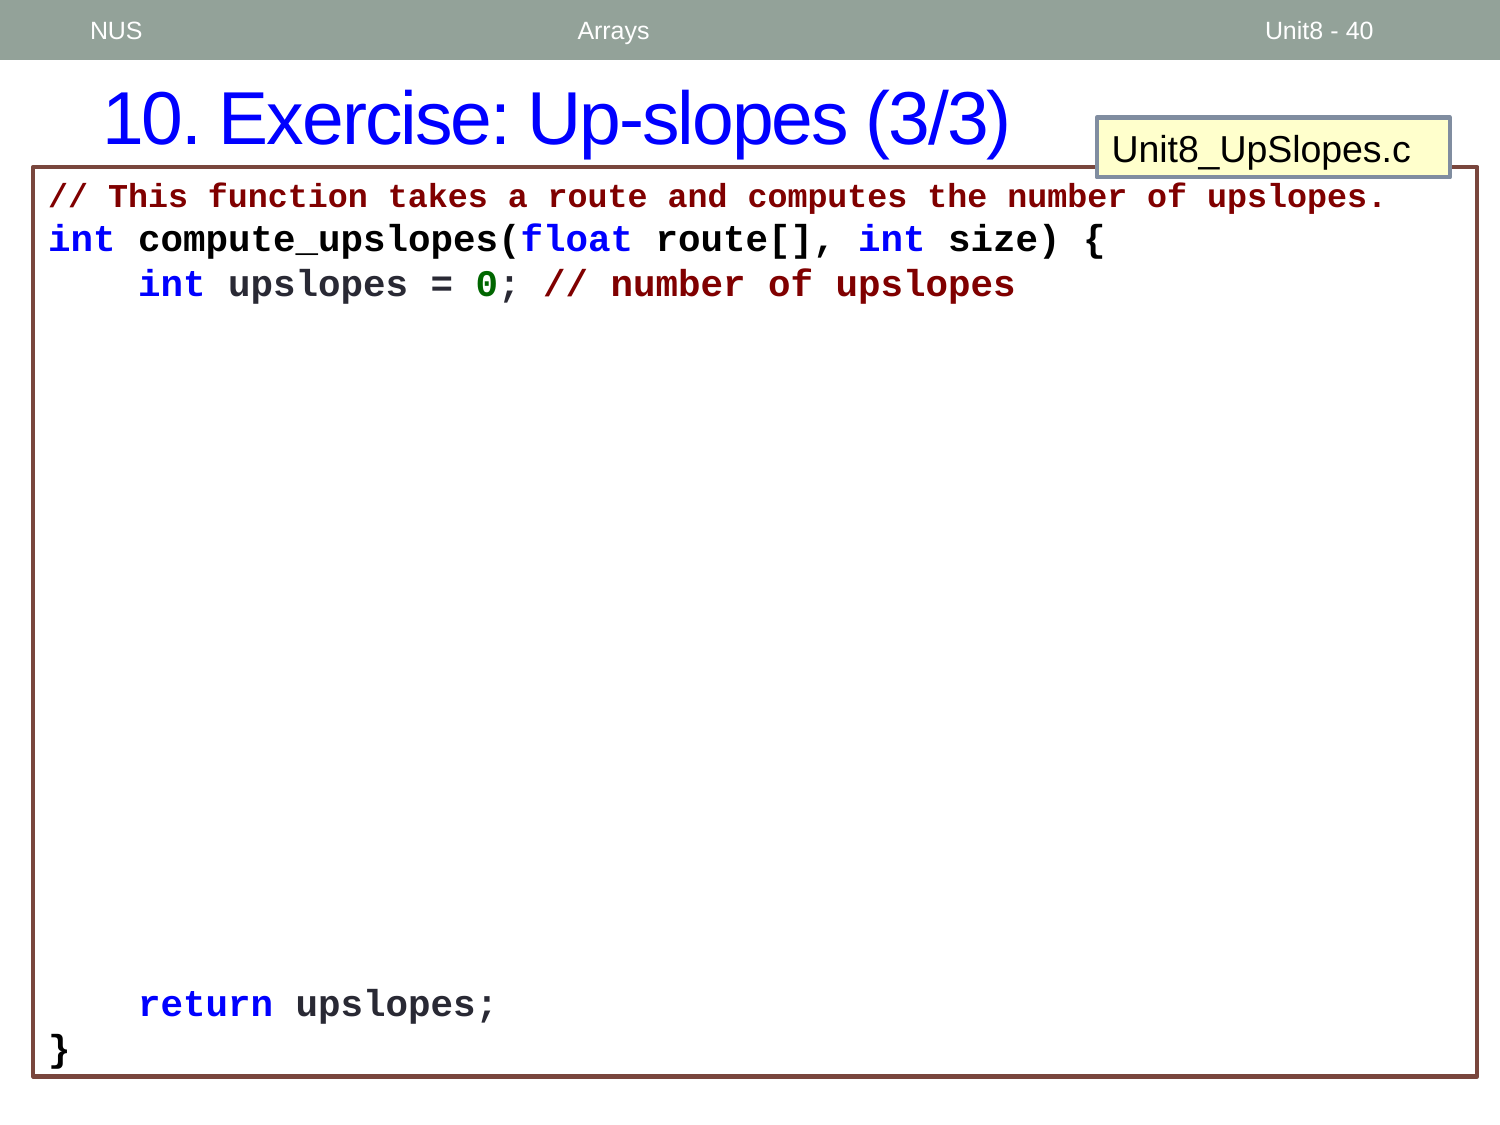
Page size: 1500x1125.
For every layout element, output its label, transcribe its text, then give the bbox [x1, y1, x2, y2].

slide_number Unit8 - 40 [1250, 3, 1425, 57]
slide_number NUS [75, 3, 550, 57]
text_box 10. Exercise: Up-slopes (3/3) [87, 62, 1463, 115]
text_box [33, 117, 1478, 1087]
footer Arrays [562, 3, 1238, 57]
